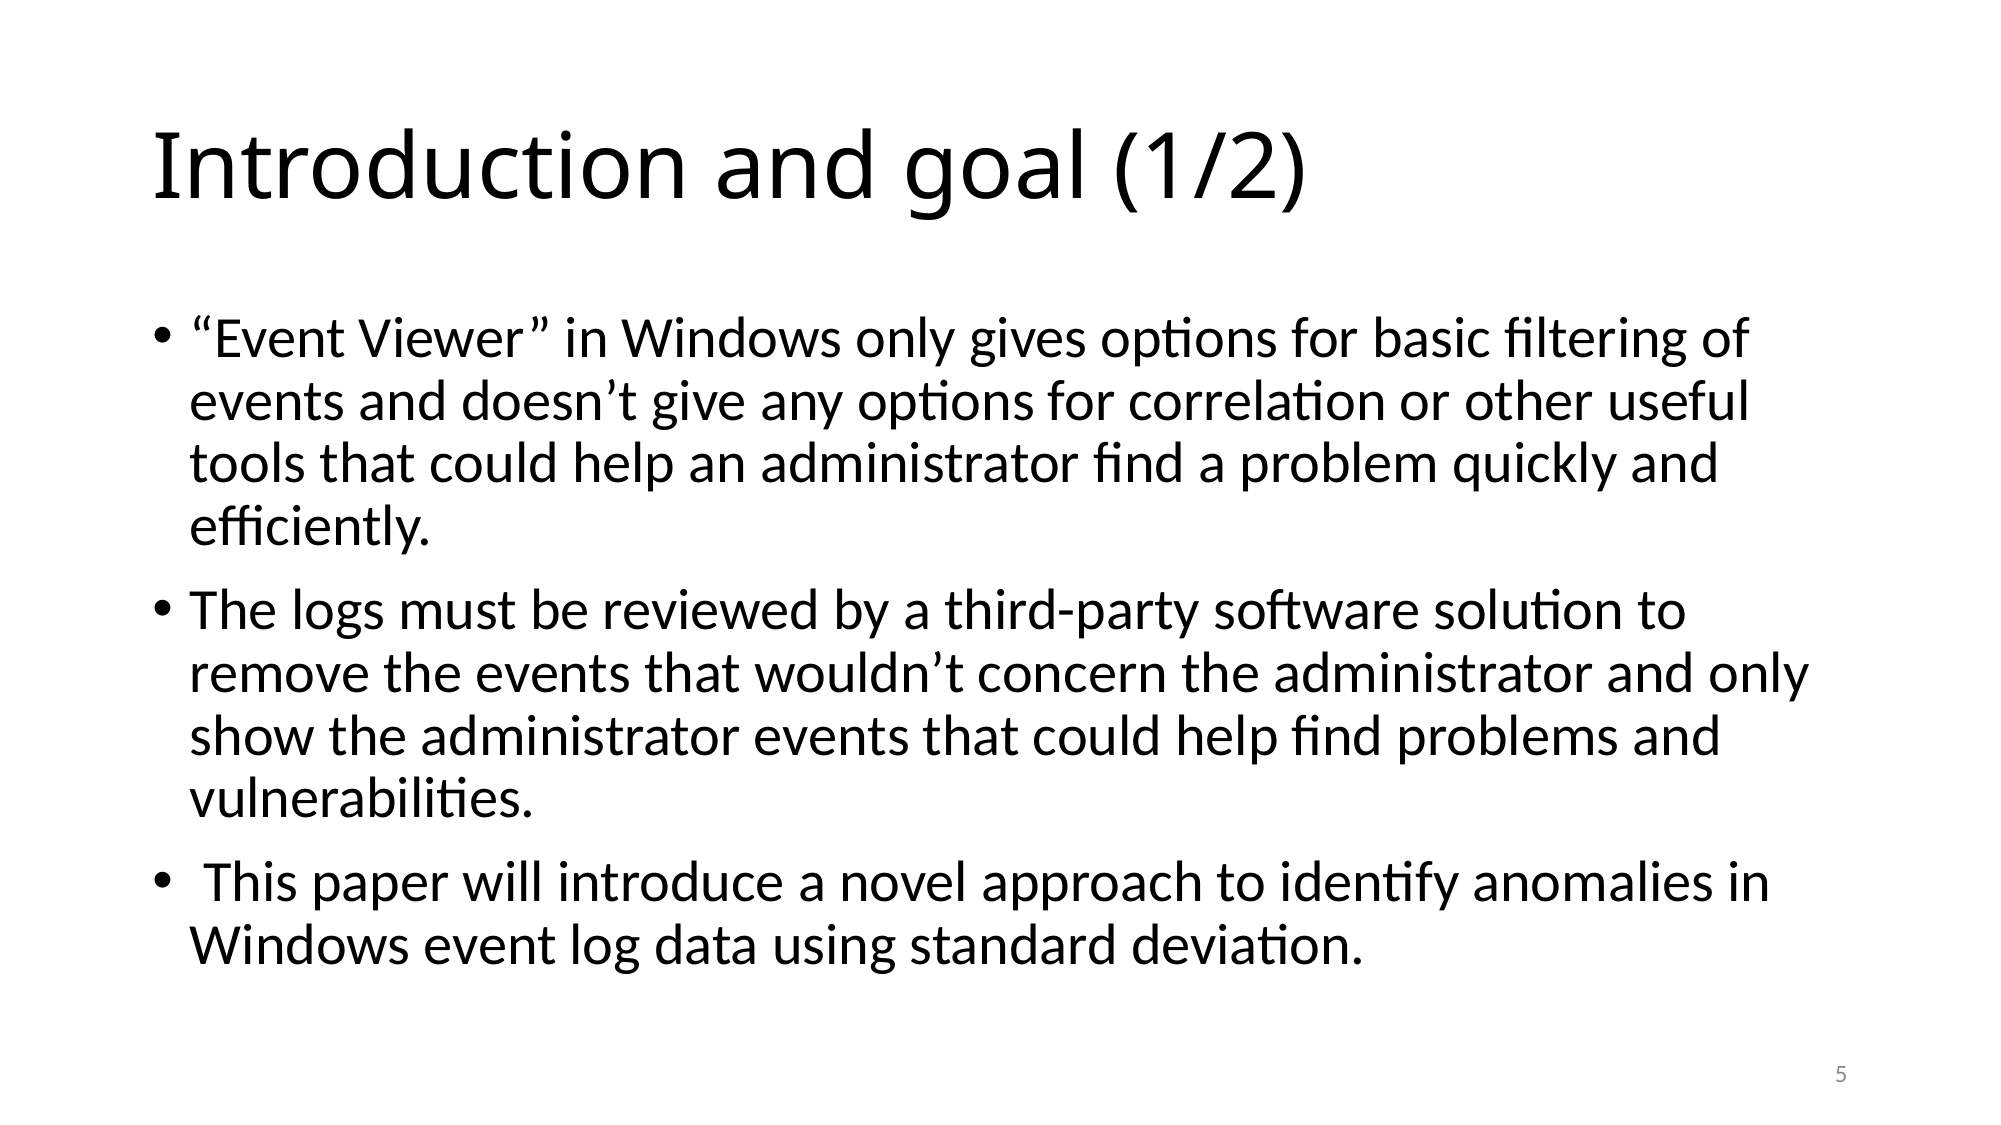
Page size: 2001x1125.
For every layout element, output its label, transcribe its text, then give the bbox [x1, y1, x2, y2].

slide_number 5 [1412, 1042, 1863, 1103]
list “Event Viewer” in Windows only gives options for basic filtering of events and doesn’t give any options for correlation or other useful tools that could help an administrator find a problem quickly and efficiently. The logs must be reviewed by a third-party software solution to remove the events that wouldn’t concern the administrator and only show the administrator events that could help find problems and vulnerabilities. This paper will introduce a novel approach to identify anomalies in Windows event log data using standard deviation. [137, 299, 1863, 1014]
title Introduction and goal (1/2) [137, 59, 1863, 278]
